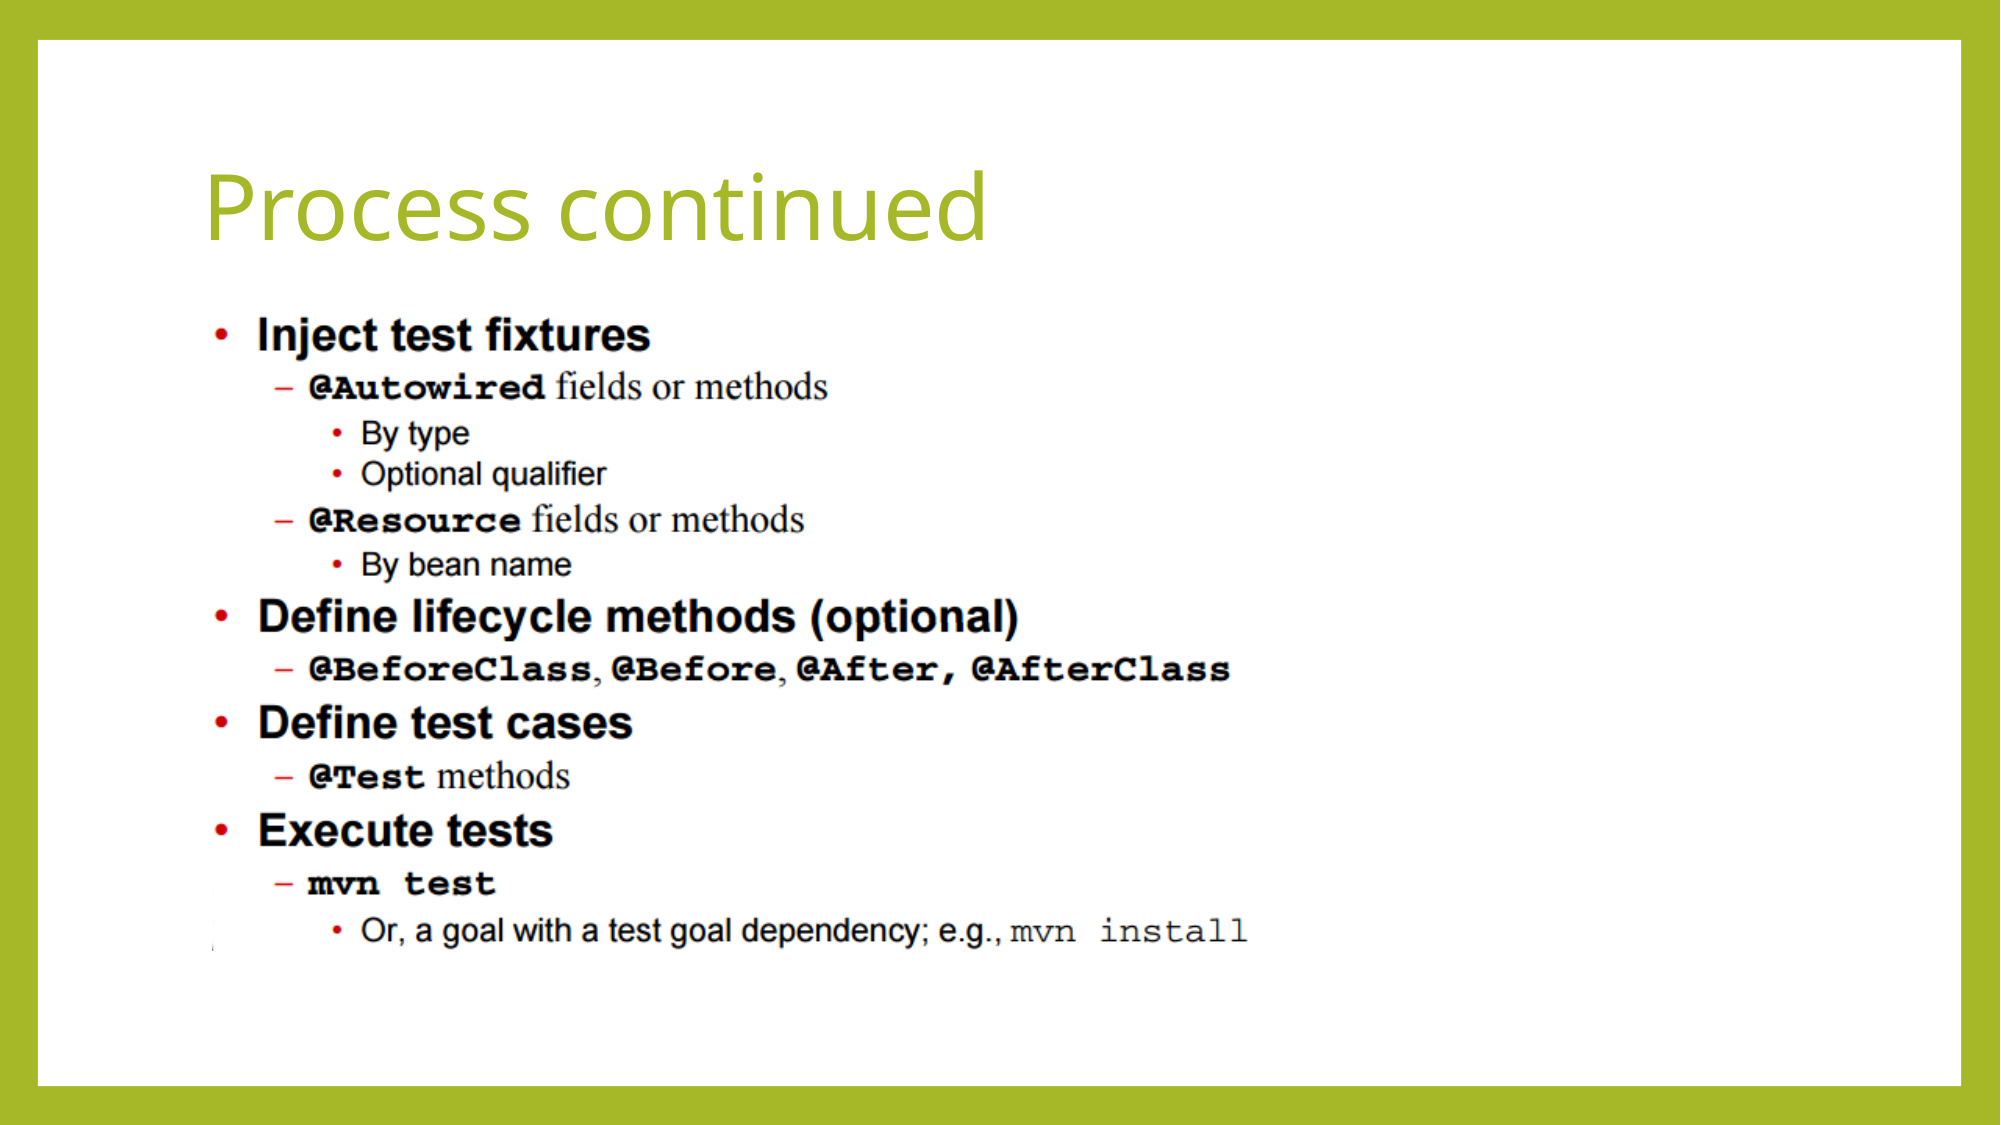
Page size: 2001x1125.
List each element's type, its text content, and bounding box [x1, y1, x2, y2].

title Process continued [187, 99, 1808, 323]
picture [211, 306, 1263, 952]
